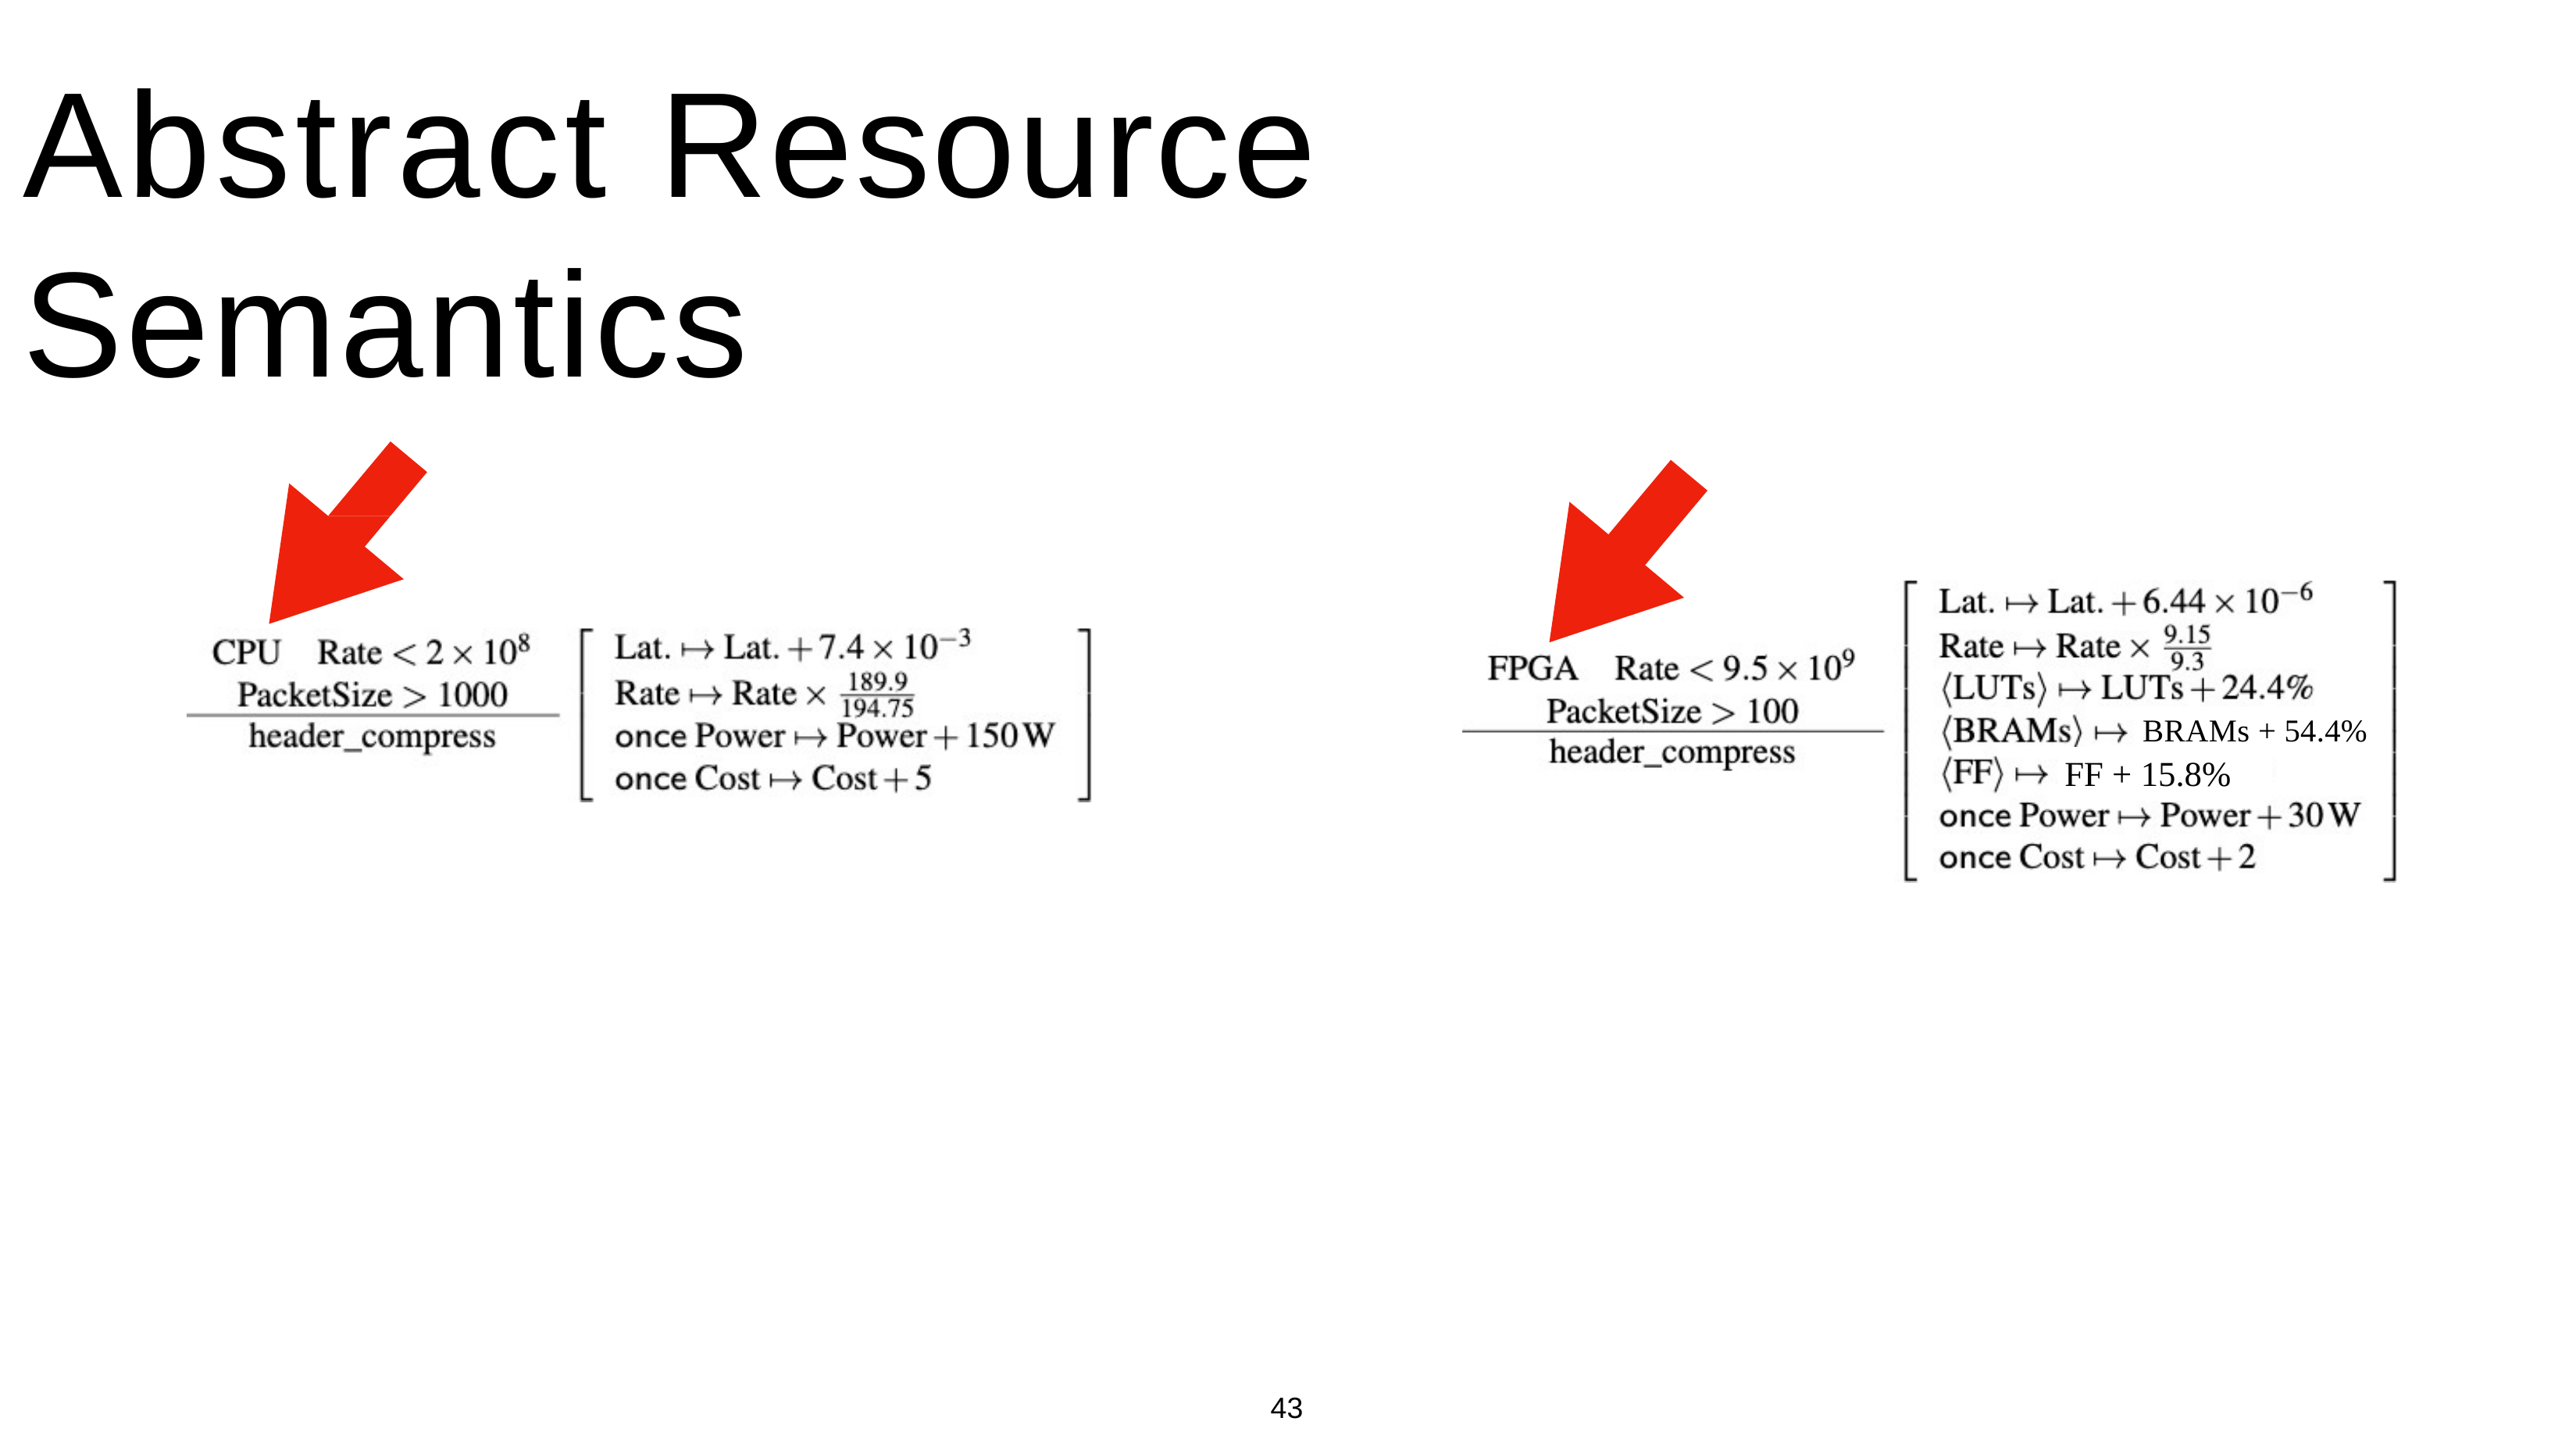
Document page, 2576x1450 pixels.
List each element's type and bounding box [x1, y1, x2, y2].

text_box [1268, 1387, 1305, 1424]
text_box [1461, 459, 2397, 883]
text_box [186, 627, 1092, 802]
text_box [269, 441, 427, 624]
title [21, 45, 2088, 407]
